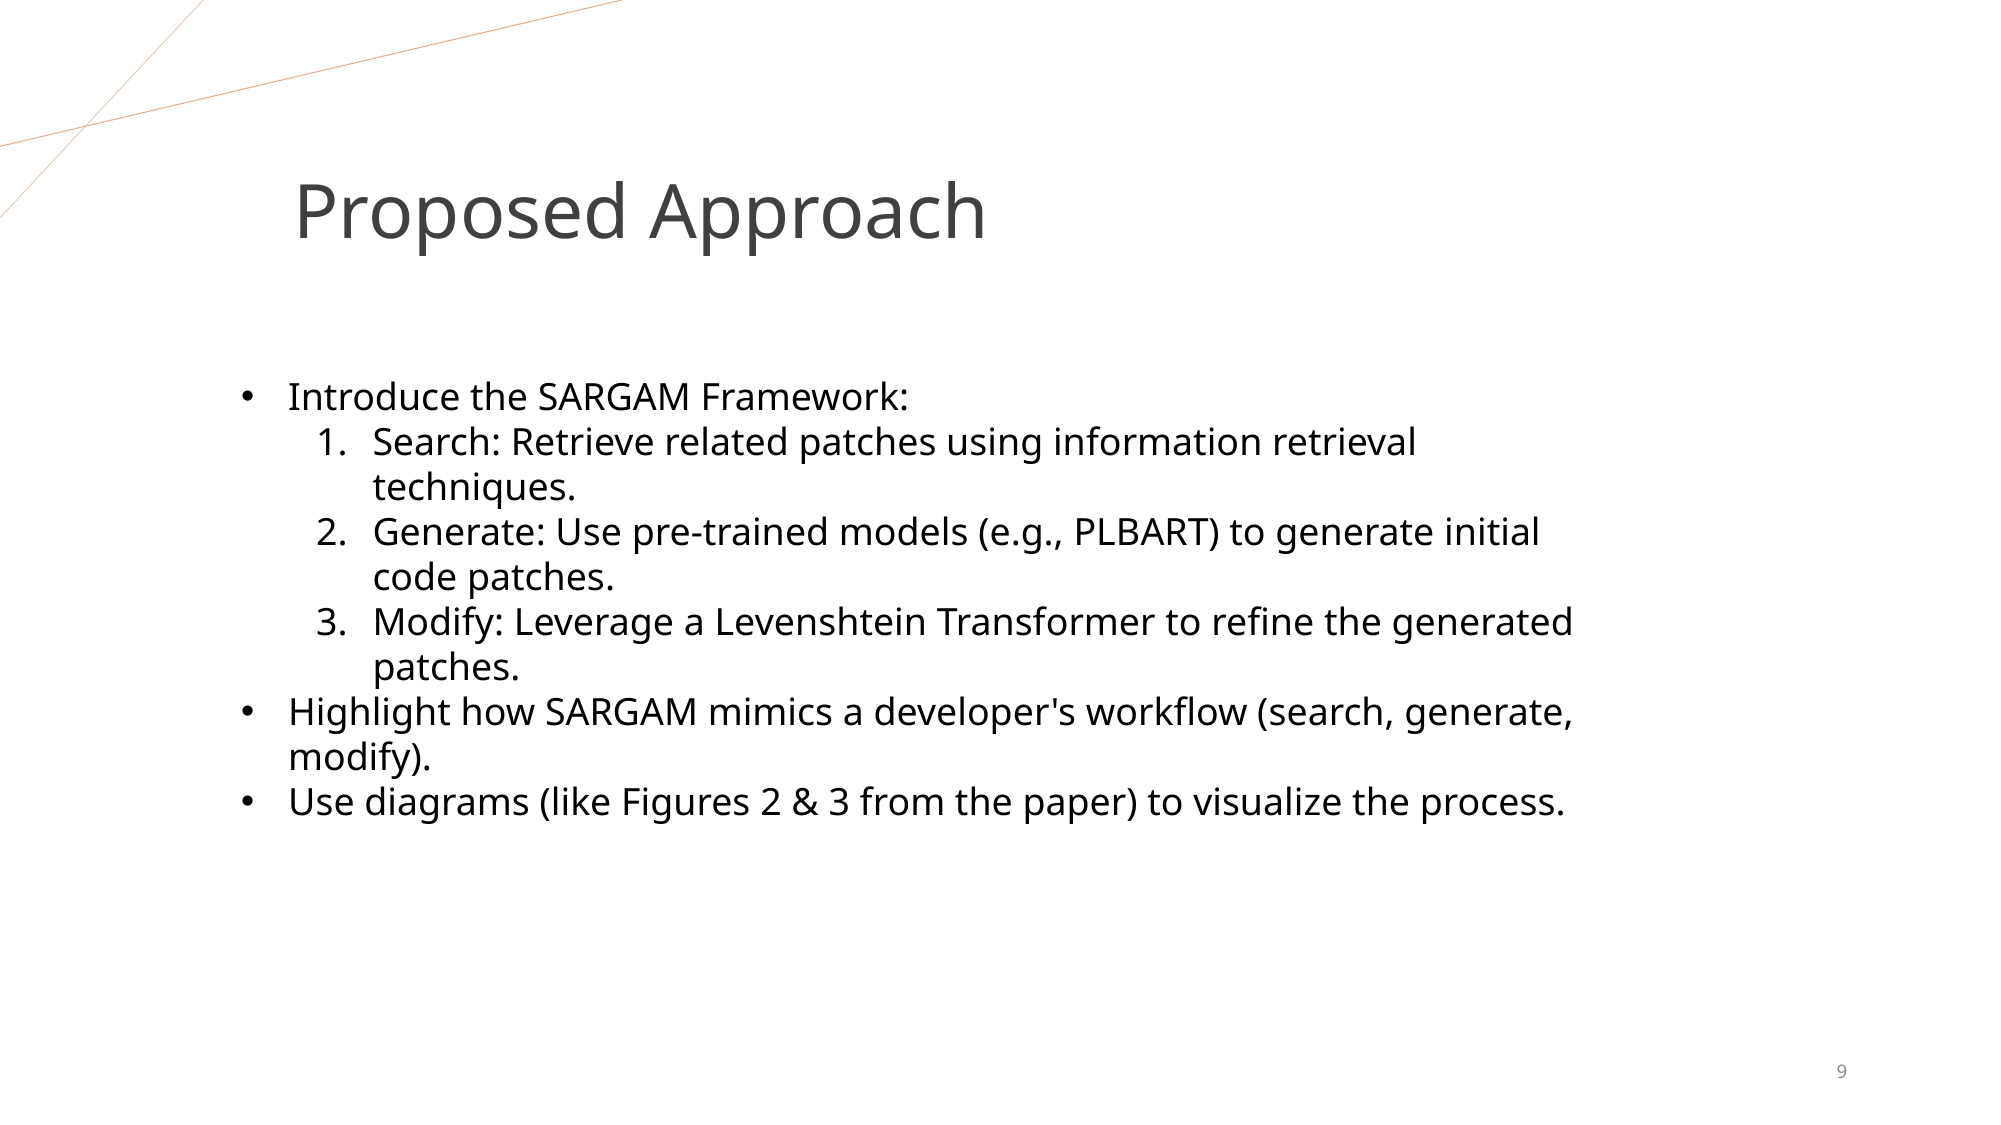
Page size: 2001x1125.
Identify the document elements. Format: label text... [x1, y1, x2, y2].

text_box Introduce the SARGAM Framework: Search: Retrieve related patches using information retrieval techniques. Generate: Use pre-trained models (e.g., PLBART) to generate initial code patches. Modify: Leverage a Levenshtein Transformer to refine the generated patches. Highlight how SARGAM mimics a developer's workflow (search, generate, modify). Use diagrams (like Figures 2 & 3 from the paper) to visualize the process. [226, 365, 1631, 831]
text_box Proposed Approach [278, 155, 1186, 261]
slide_number 9 [1412, 1042, 1863, 1103]
